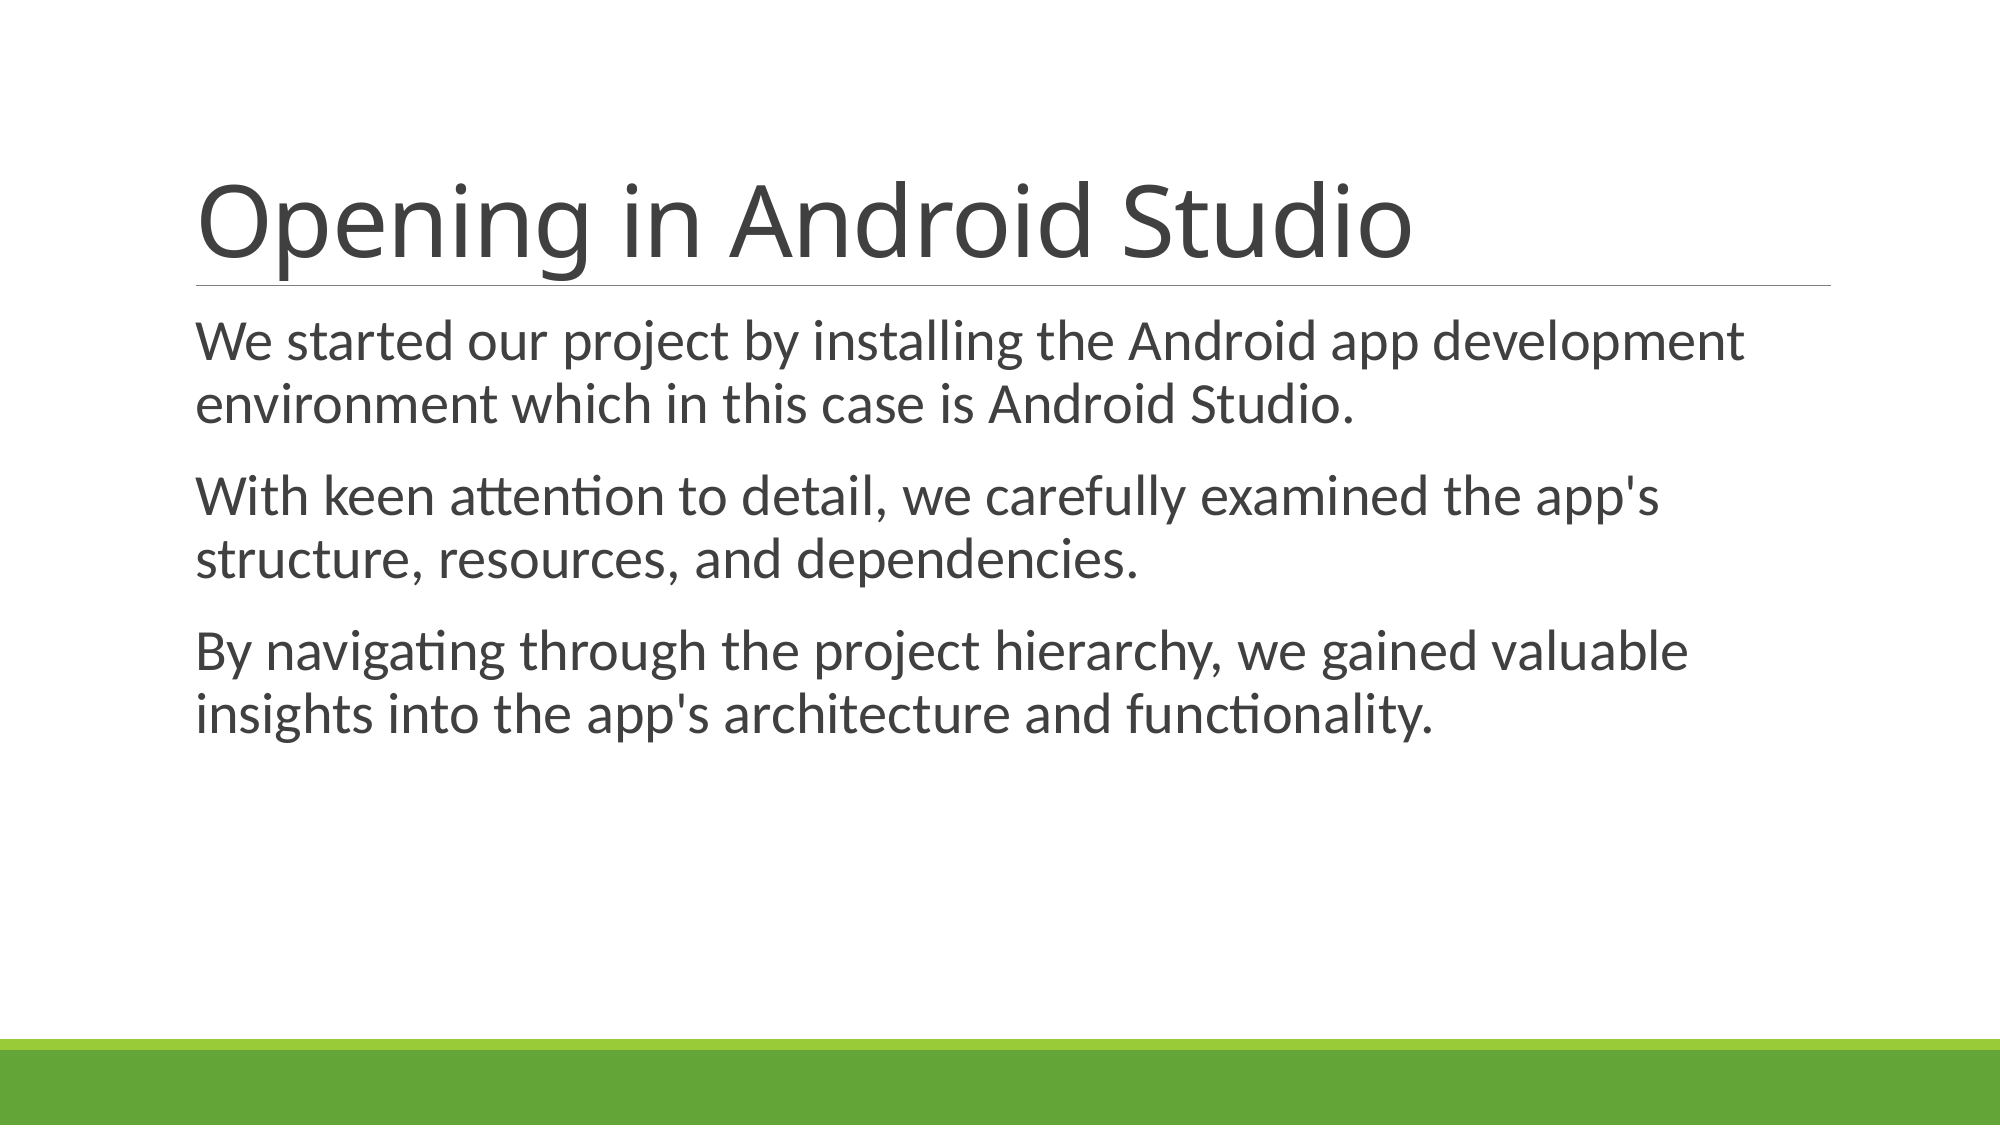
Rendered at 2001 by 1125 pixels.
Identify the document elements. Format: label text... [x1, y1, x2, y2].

title Opening in Android Studio [180, 47, 1830, 285]
list We started our project by installing the Android app development environment which in this case is Android Studio. With keen attention to detail, we carefully examined the app's structure, resources, and dependencies. By navigating through the project hierarchy, we gained valuable insights into the app's architecture and functionality. [180, 302, 1830, 963]
